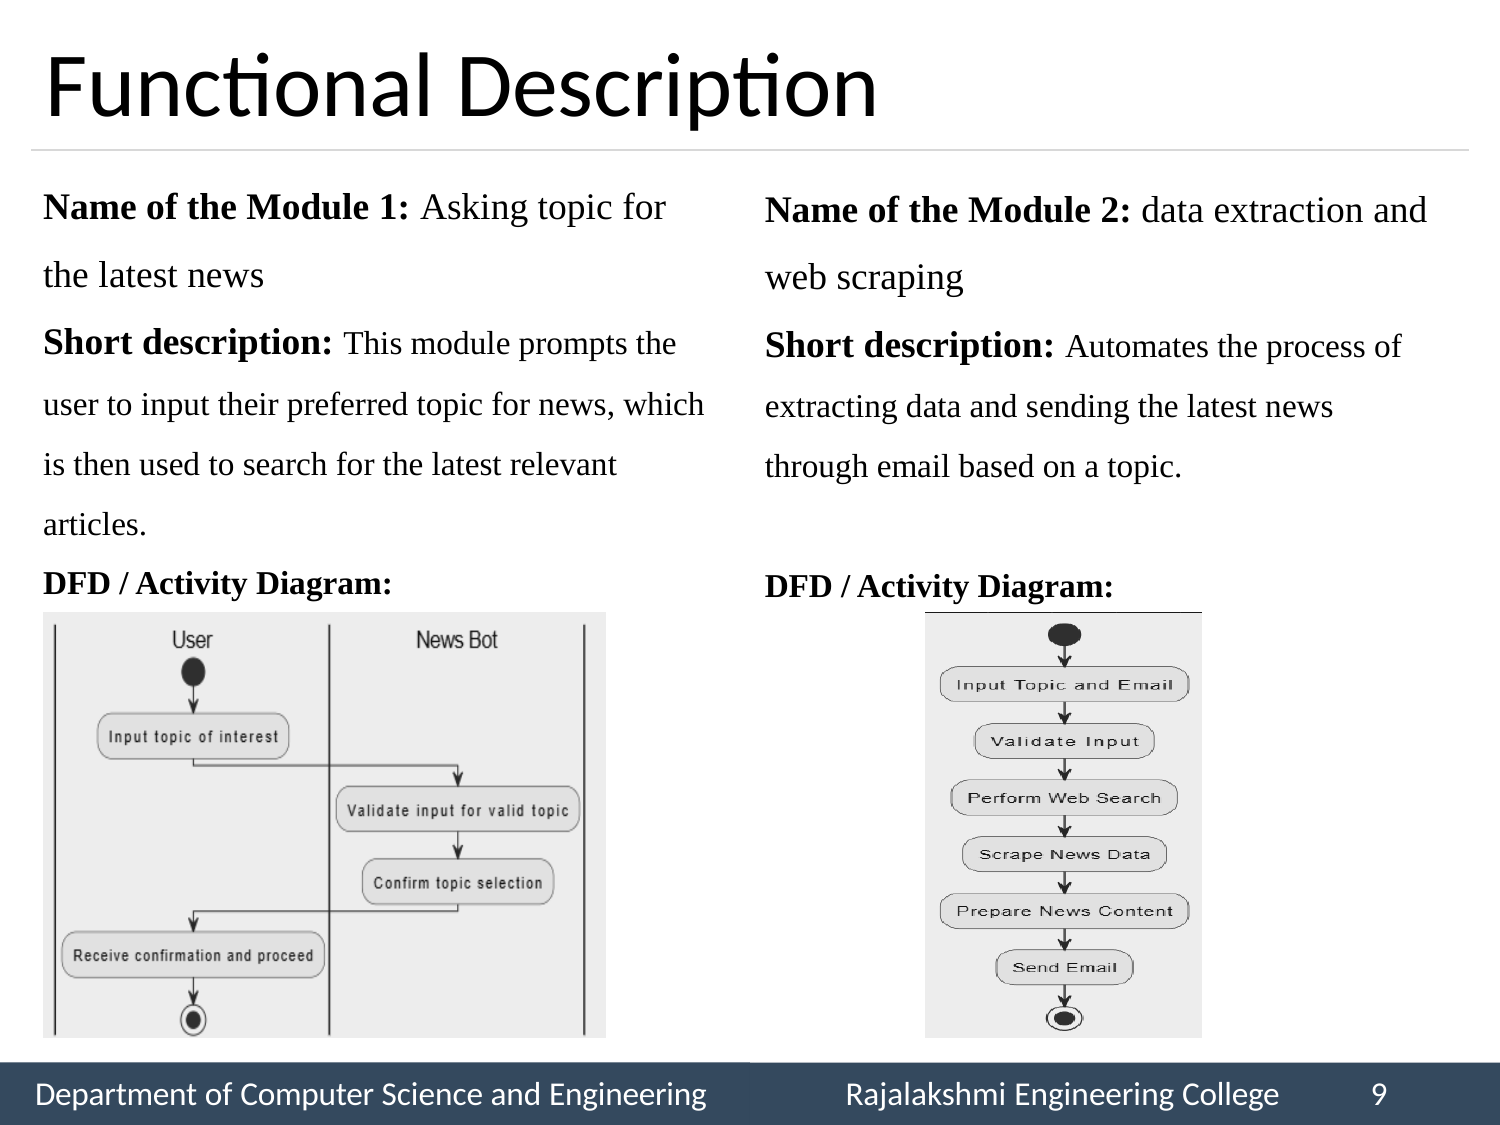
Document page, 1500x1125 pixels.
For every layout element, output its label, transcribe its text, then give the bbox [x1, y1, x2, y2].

title Functional Description [43, 22, 1387, 213]
text_box Name of the Module 1: Asking topic for the latest news Short description: This module prompts the user to input their preferred topic for news, which is then used to search for the latest relevant articles. DFD / Activity Diagram: [43, 137, 717, 685]
picture [42, 612, 606, 1038]
picture [924, 612, 1203, 1038]
footer Department of Computer Science and Engineering [32, 1078, 717, 1125]
text_box Name of the Module 2: data extraction and web scraping Short description: Automates the process of extracting data and sending the latest news through email based on a topic. DFD / Activity Diagram: [749, 154, 1457, 695]
slide_number 9 [1364, 1078, 1413, 1125]
picture [0, 1058, 1500, 1125]
slide_number Rajalakshmi Engineering College [843, 1078, 1284, 1125]
